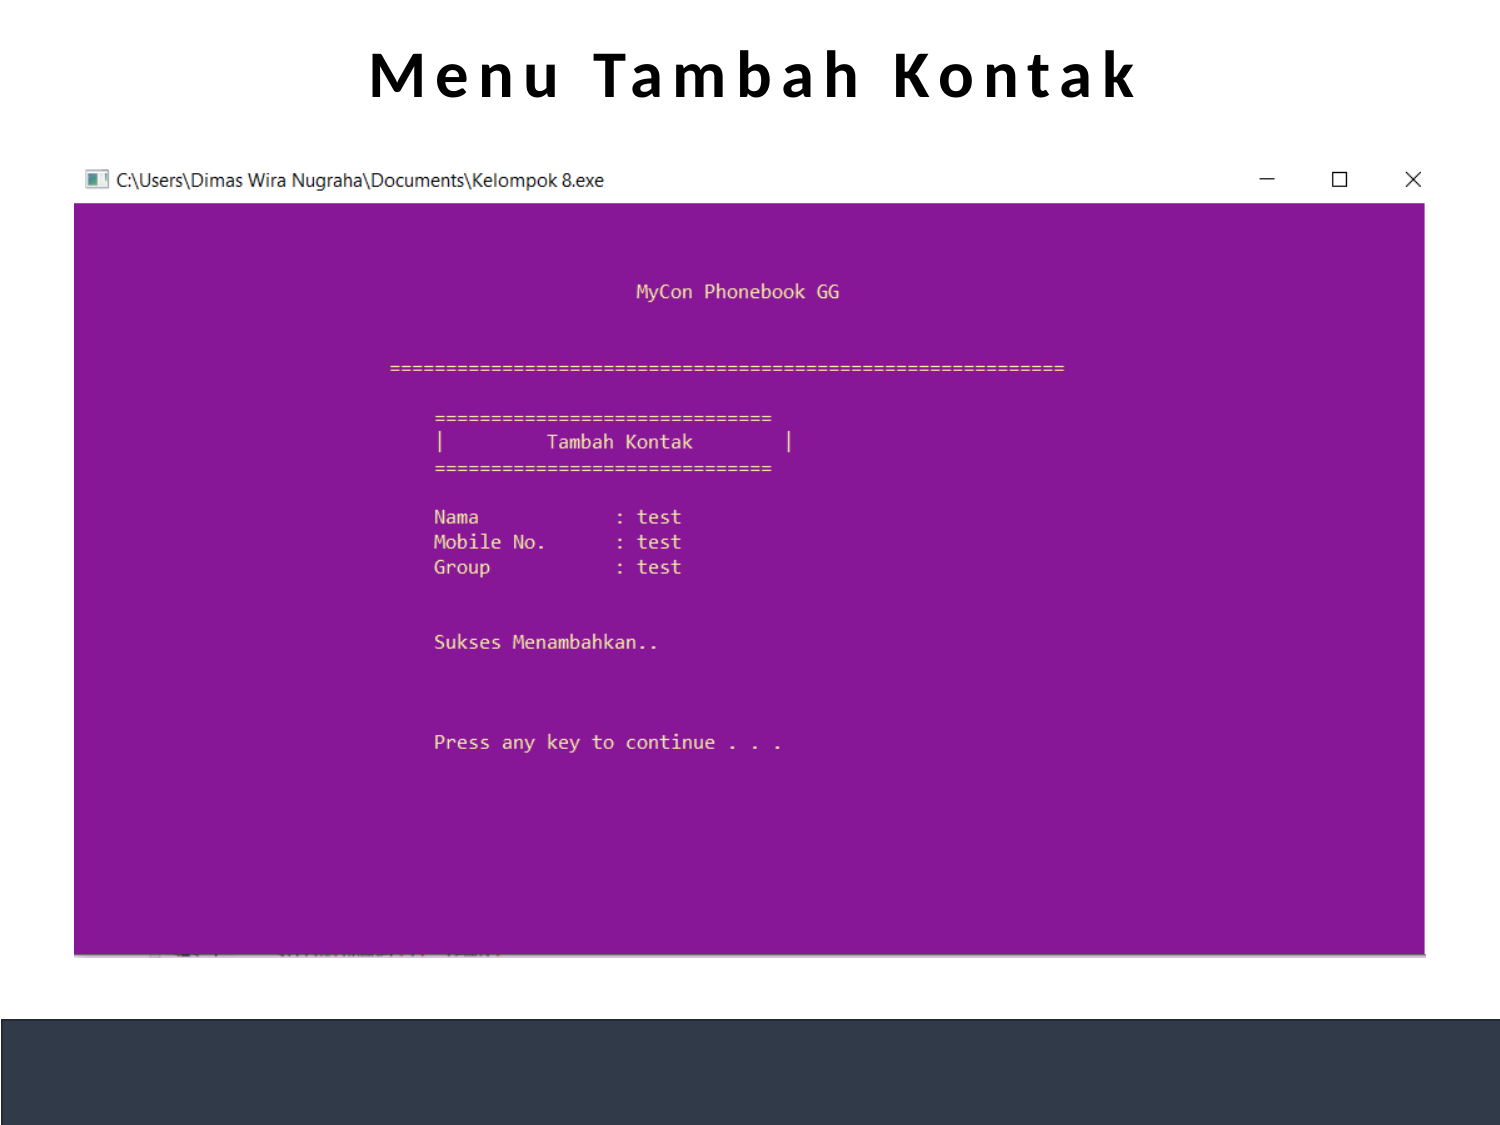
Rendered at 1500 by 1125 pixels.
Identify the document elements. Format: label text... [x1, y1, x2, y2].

text_box Menu Tambah Kontak [335, 23, 1168, 118]
text_box [1, 1019, 1500, 1125]
picture [74, 167, 1426, 958]
